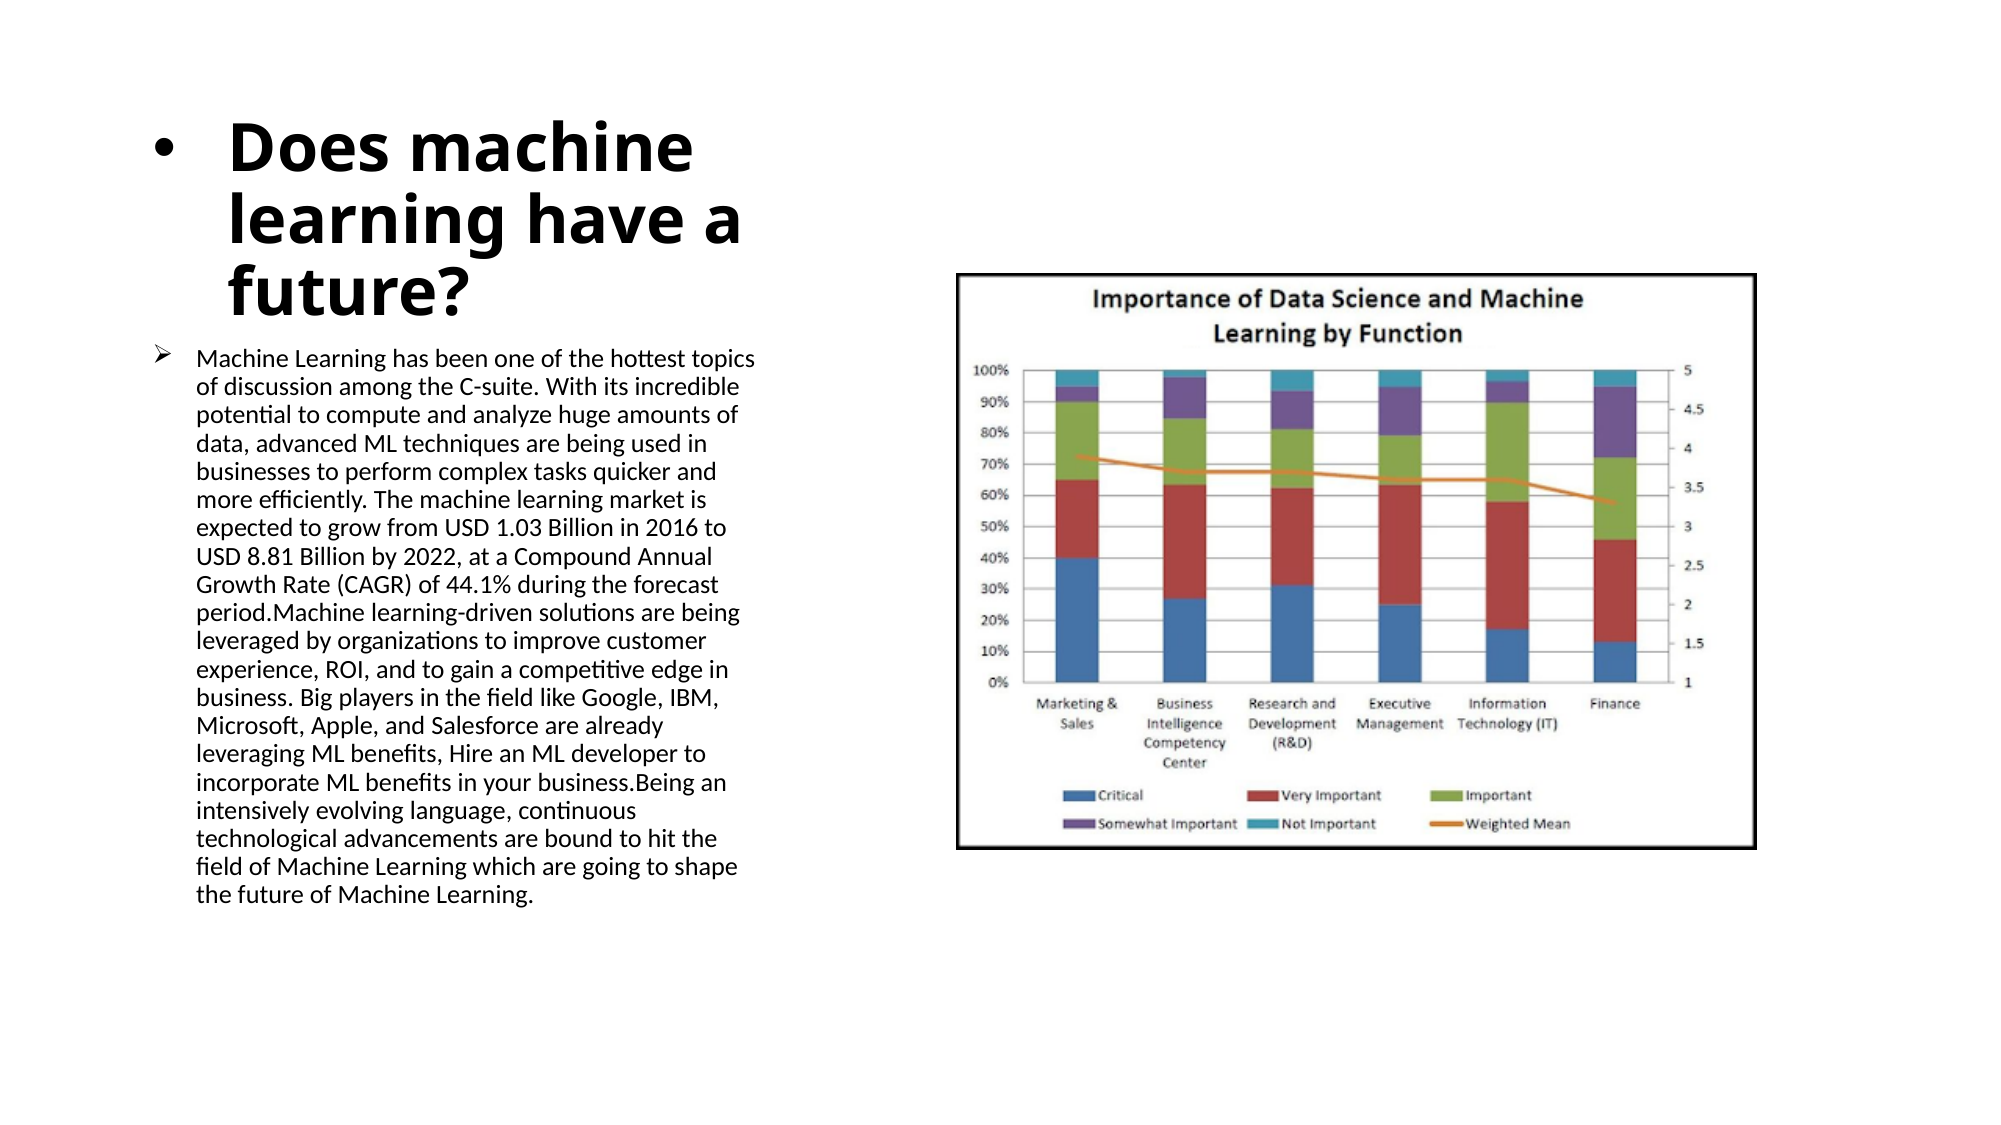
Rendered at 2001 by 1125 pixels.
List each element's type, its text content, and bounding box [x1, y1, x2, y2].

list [956, 273, 1757, 850]
list Machine Learning has been one of the hottest topics of discussion among the C-suite. With its incredible potential to compute and analyze huge amounts of data, advanced ML techniques are being used in businesses to perform complex tasks quicker and more efficiently. The machine learning market is expected to grow from USD 1.03 Billion in 2016 to USD 8.81 Billion by 2022, at a Compound Annual Growth Rate (CAGR) of 44.1% during the forecast period.Machine learning-driven solutions are being leveraged by organizations to improve customer experience, ROI, and to gain a competitive edge in business. Big players in the field like Google, IBM, Microsoft, Apple, and Salesforce are already leveraging ML benefits, Hire an ML developer to incorporate ML benefits in your business.Being an intensively evolving language, continuous technological advancements are bound to hit the field of Machine Learning which are going to shape the future of Machine Learning. [137, 337, 783, 963]
title Does machine learning have a future? [137, 75, 783, 337]
